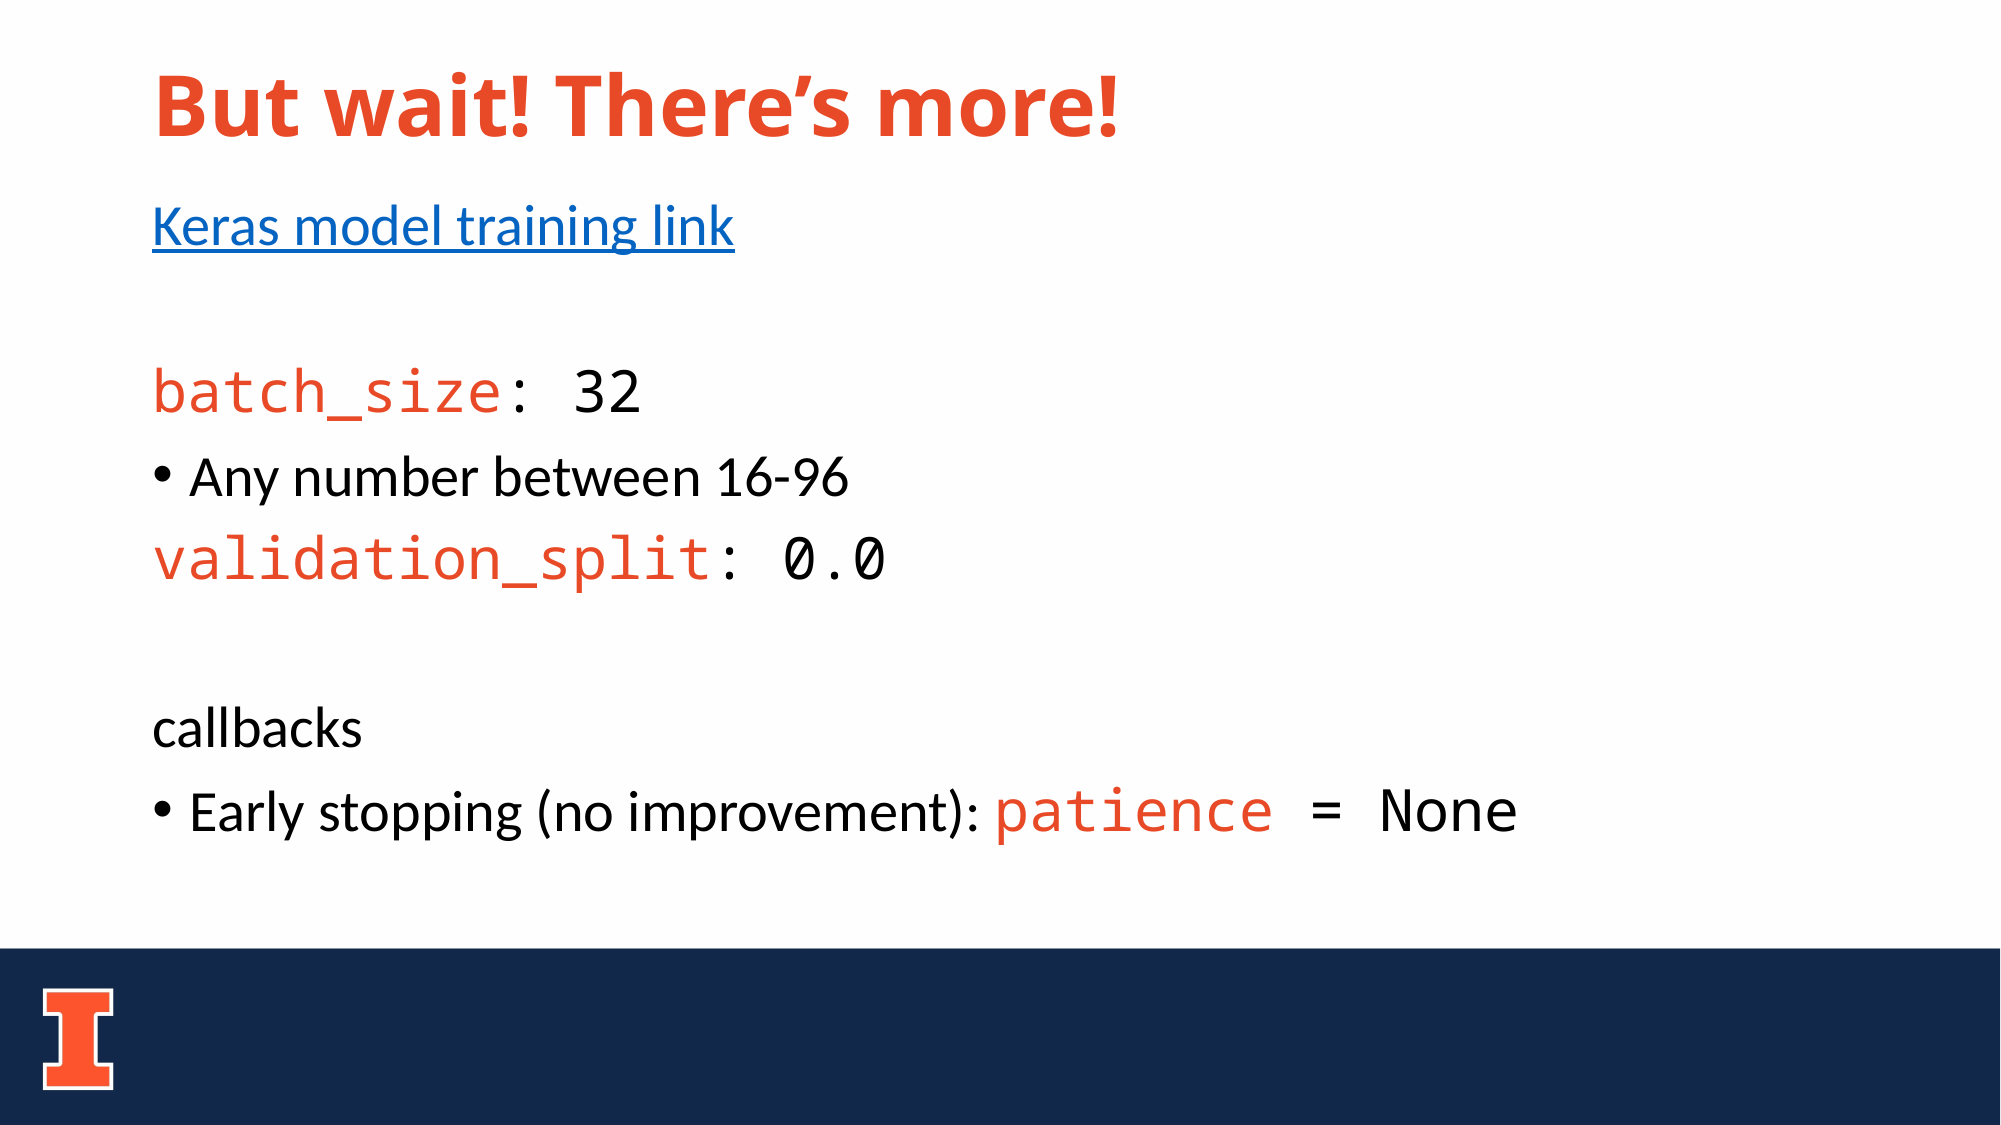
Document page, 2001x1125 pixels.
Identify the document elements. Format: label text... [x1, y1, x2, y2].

picture [0, 0, 2001, 1125]
title But wait! There’s more! [137, 56, 1863, 163]
list Keras model training link batch_size: 32 Any number between 16-96 validation_split: 0.0 callbacks Early stopping (no improvement): patience = None [137, 187, 1863, 940]
